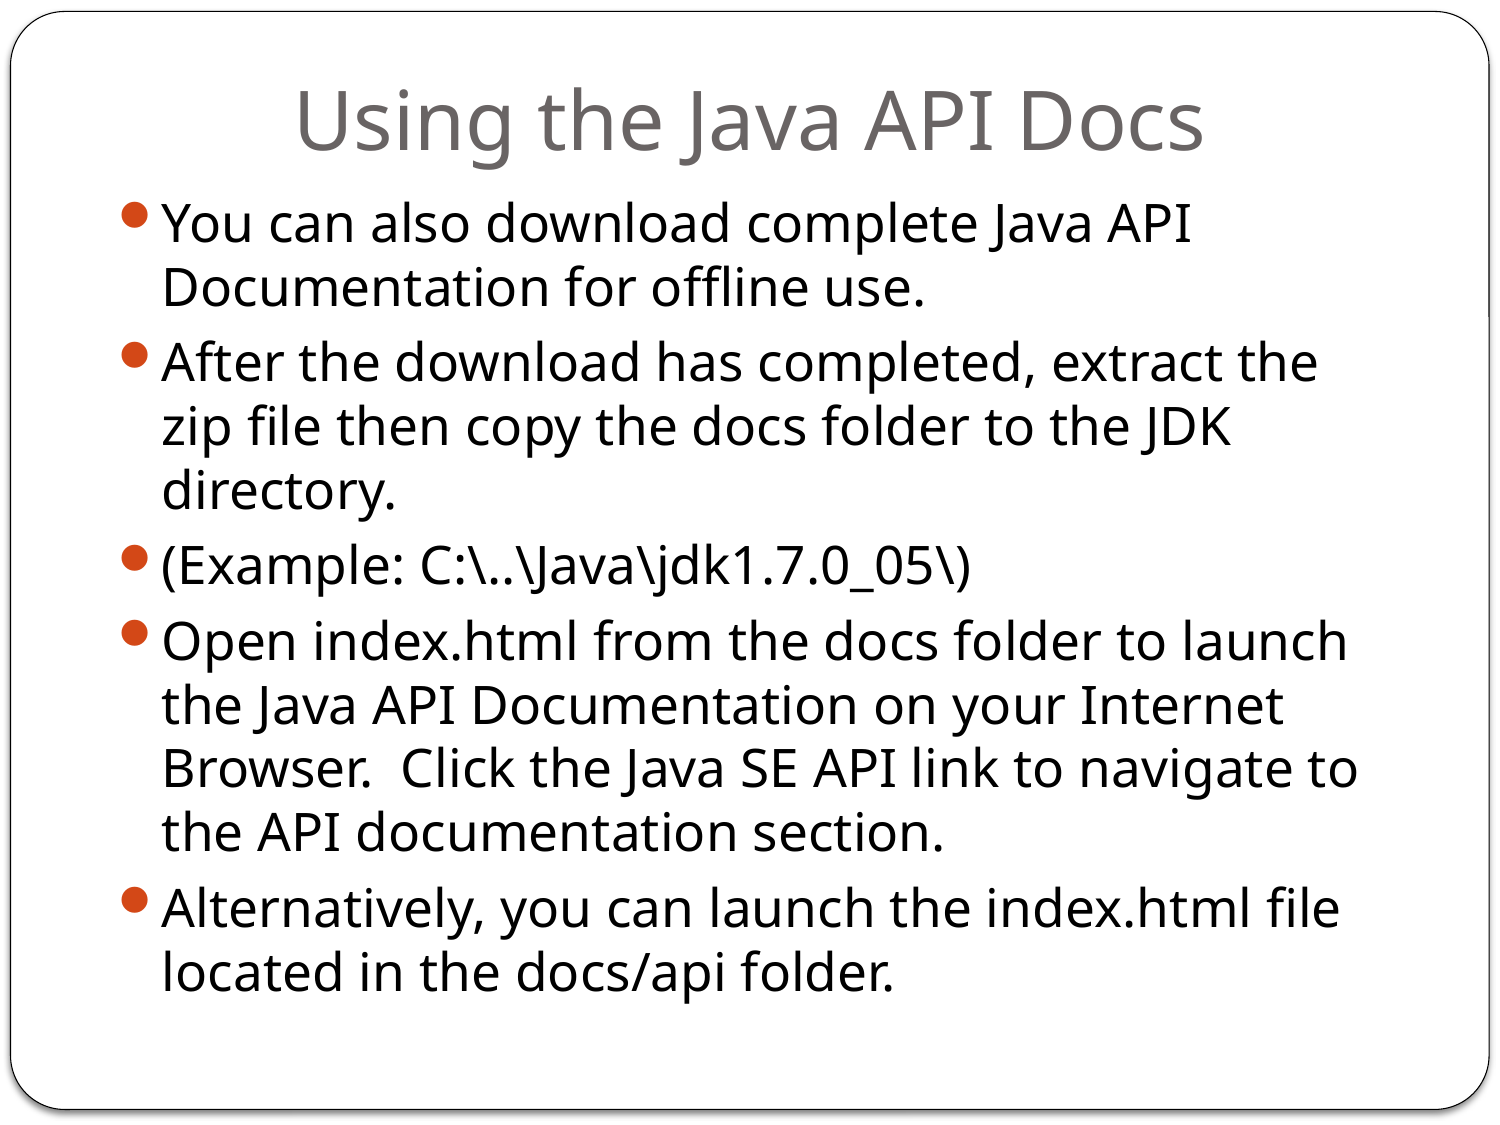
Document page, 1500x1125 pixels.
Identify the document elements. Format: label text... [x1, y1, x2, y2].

title Using the Java API Docs [103, 59, 1397, 181]
list You can also download complete Java API Documentation for offline use. After the download has completed, extract the zip file then copy the docs folder to the JDK directory. (Example: C:\..\Java\jdk1.7.0_05\) Open index.html from the docs folder to launch the Java API Documentation on your Internet Browser. Click the Java SE API link to navigate to the API documentation section. Alternatively, you can launch the index.html file located in the docs/api folder. [103, 181, 1397, 1014]
